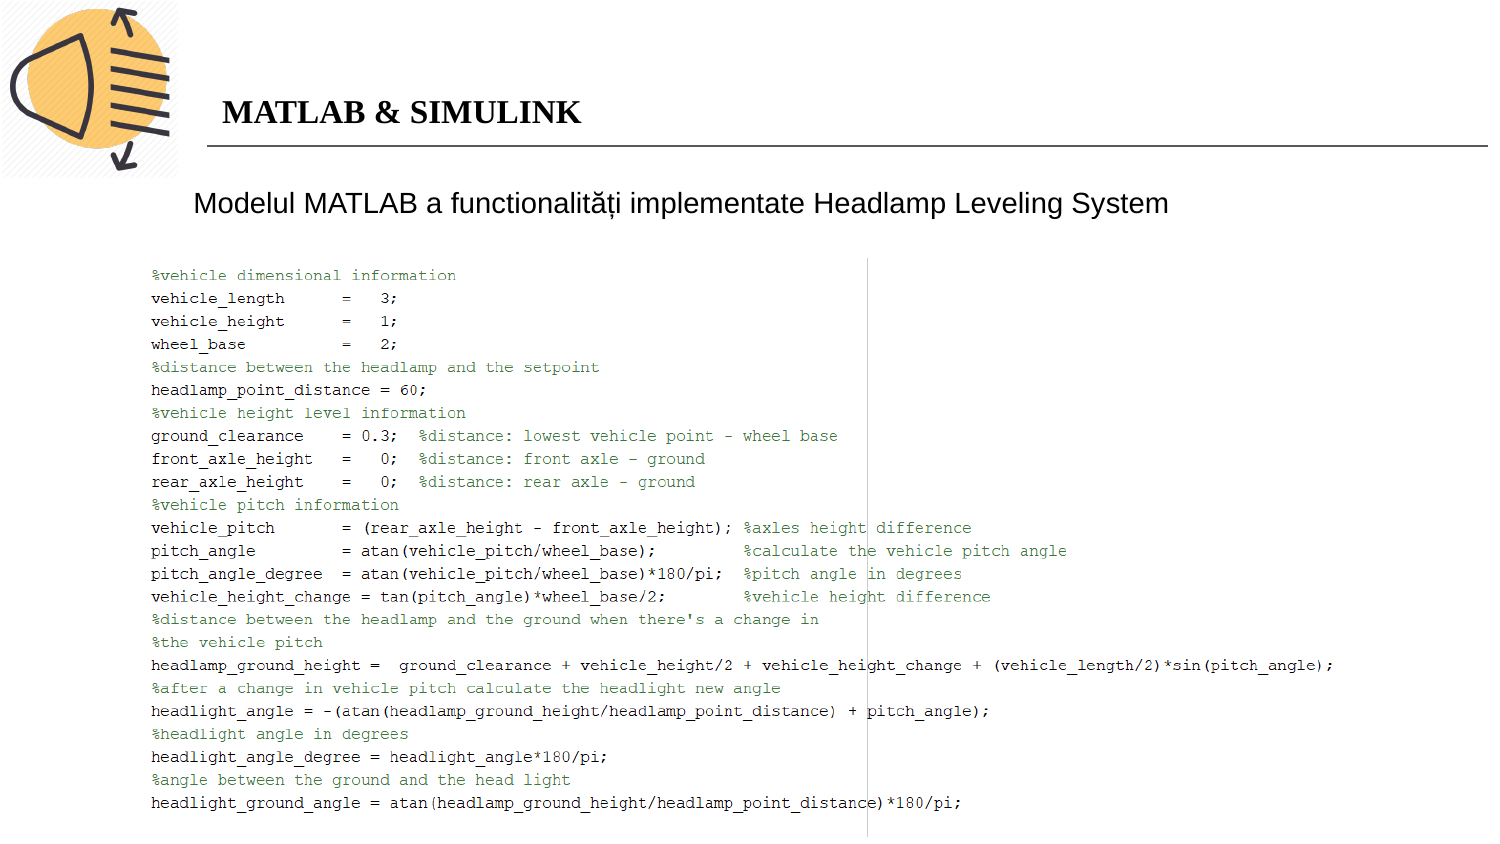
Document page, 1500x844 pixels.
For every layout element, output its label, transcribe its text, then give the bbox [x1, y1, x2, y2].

text_box Modelul MATLAB a functionalități implementate Headlamp Leveling System [178, 169, 1252, 235]
picture [0, 0, 179, 179]
text_box MATLAB & SIMULINK [206, 75, 1500, 145]
picture [138, 258, 1362, 838]
